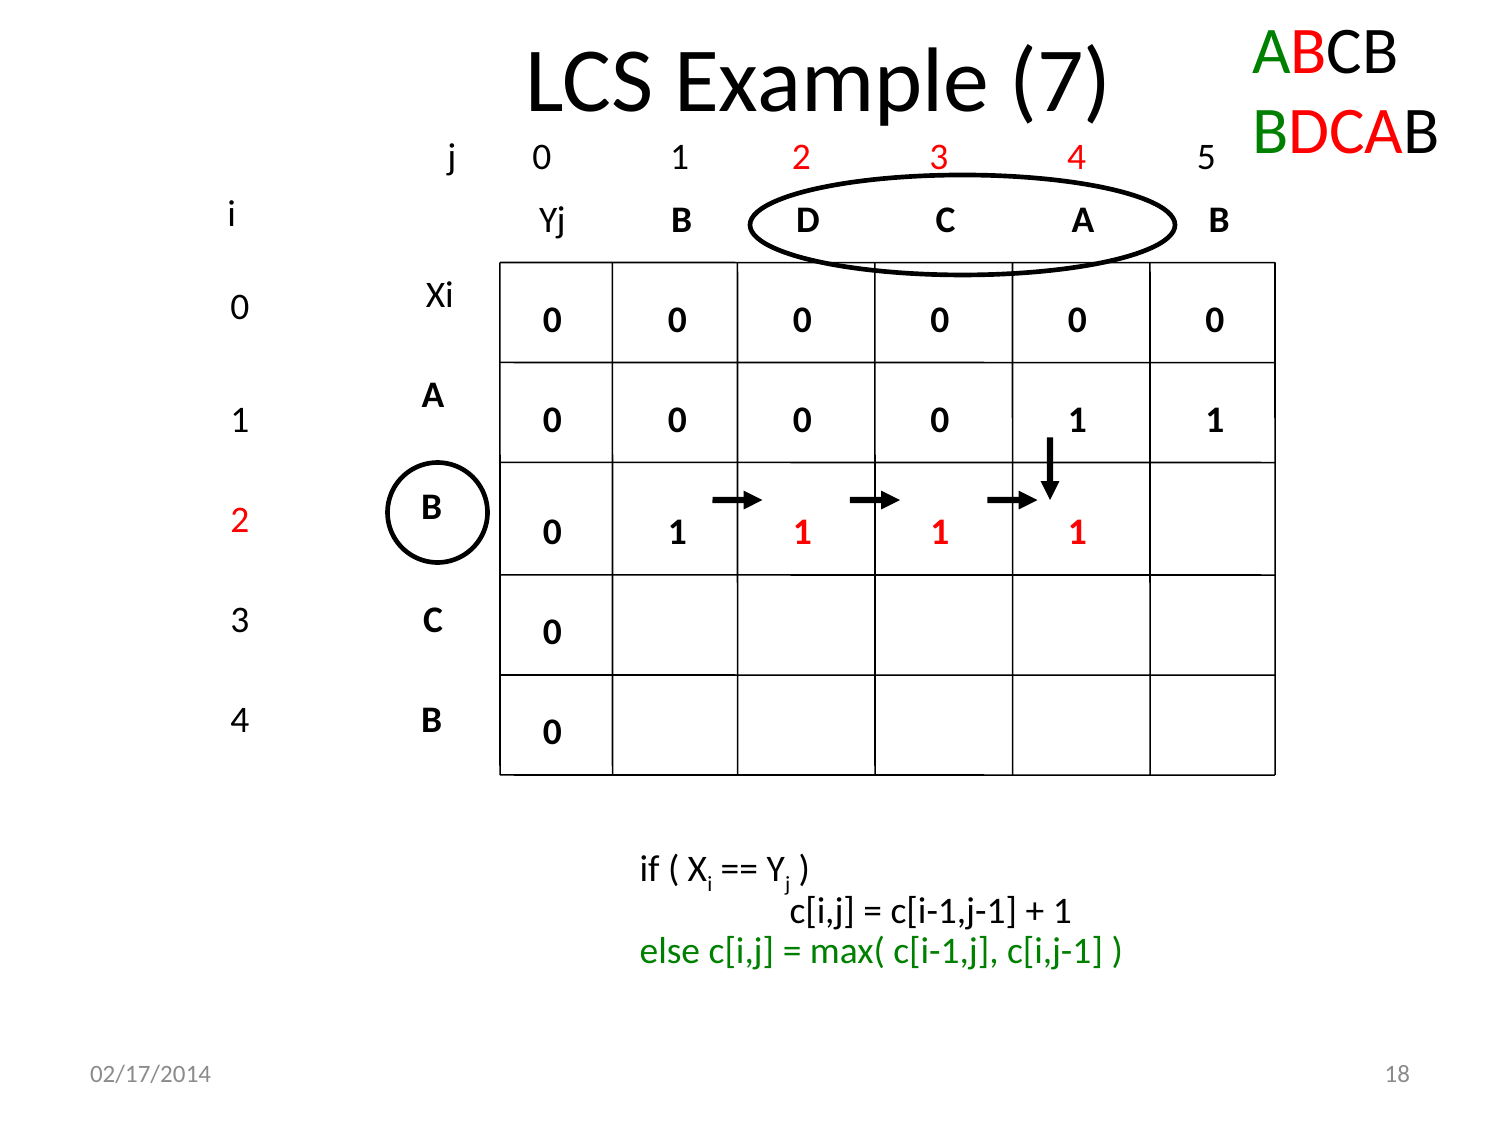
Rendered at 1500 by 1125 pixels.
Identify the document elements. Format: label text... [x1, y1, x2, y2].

text_box 0 [215, 274, 265, 335]
text_box 1 [653, 499, 702, 560]
text_box 1 [915, 499, 965, 560]
text_box 0 [528, 387, 577, 448]
text_box i [212, 181, 251, 242]
text_box C [408, 587, 458, 648]
text_box 0 [1053, 287, 1102, 348]
text_box ABCB BDCAB [1237, 0, 1500, 175]
text_box 0 [1190, 287, 1240, 348]
text_box 0 [915, 287, 965, 348]
text_box B [1193, 187, 1245, 248]
text_box [987, 493, 1038, 507]
text_box D [781, 187, 819, 198]
text_box 0 [528, 287, 577, 348]
text_box B [656, 187, 708, 248]
text_box [750, 174, 1176, 275]
text_box [712, 493, 763, 507]
text_box 0 [528, 599, 577, 660]
text_box 1 [1053, 499, 1102, 560]
text_box 1 [1053, 387, 1102, 448]
text_box [849, 493, 901, 507]
text_box Xi [411, 262, 469, 323]
text_box 0 [528, 499, 577, 560]
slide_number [75, 1042, 425, 1103]
text_box j 0 1 2 3 4 5 [432, 124, 1240, 185]
text_box Yj [524, 187, 581, 248]
text_box A [406, 362, 460, 423]
text_box 1 [778, 499, 827, 560]
text_box 0 [915, 387, 965, 448]
text_box 3 [215, 587, 265, 648]
text_box 0 [653, 387, 702, 448]
text_box 0 [778, 387, 827, 448]
title LCS Example (7) [137, 0, 1237, 150]
text_box [1043, 437, 1057, 500]
text_box 4 [215, 687, 265, 748]
text_box 0 [653, 287, 702, 348]
slide_number 18 [1074, 1042, 1425, 1103]
text_box [387, 462, 488, 563]
text_box 2 [215, 487, 265, 548]
text_box 1 [215, 387, 265, 448]
text_box 1 [1190, 387, 1240, 448]
text_box 0 [528, 699, 577, 760]
text_box if ( Xi == Yj ) c[i,j] = c[i-1,j-1] + 1 else c[i,j] = max( c[i-1,j], c[i,j-1] ) [324, 837, 1138, 980]
text_box 0 [778, 287, 827, 348]
text_box B [406, 687, 458, 748]
